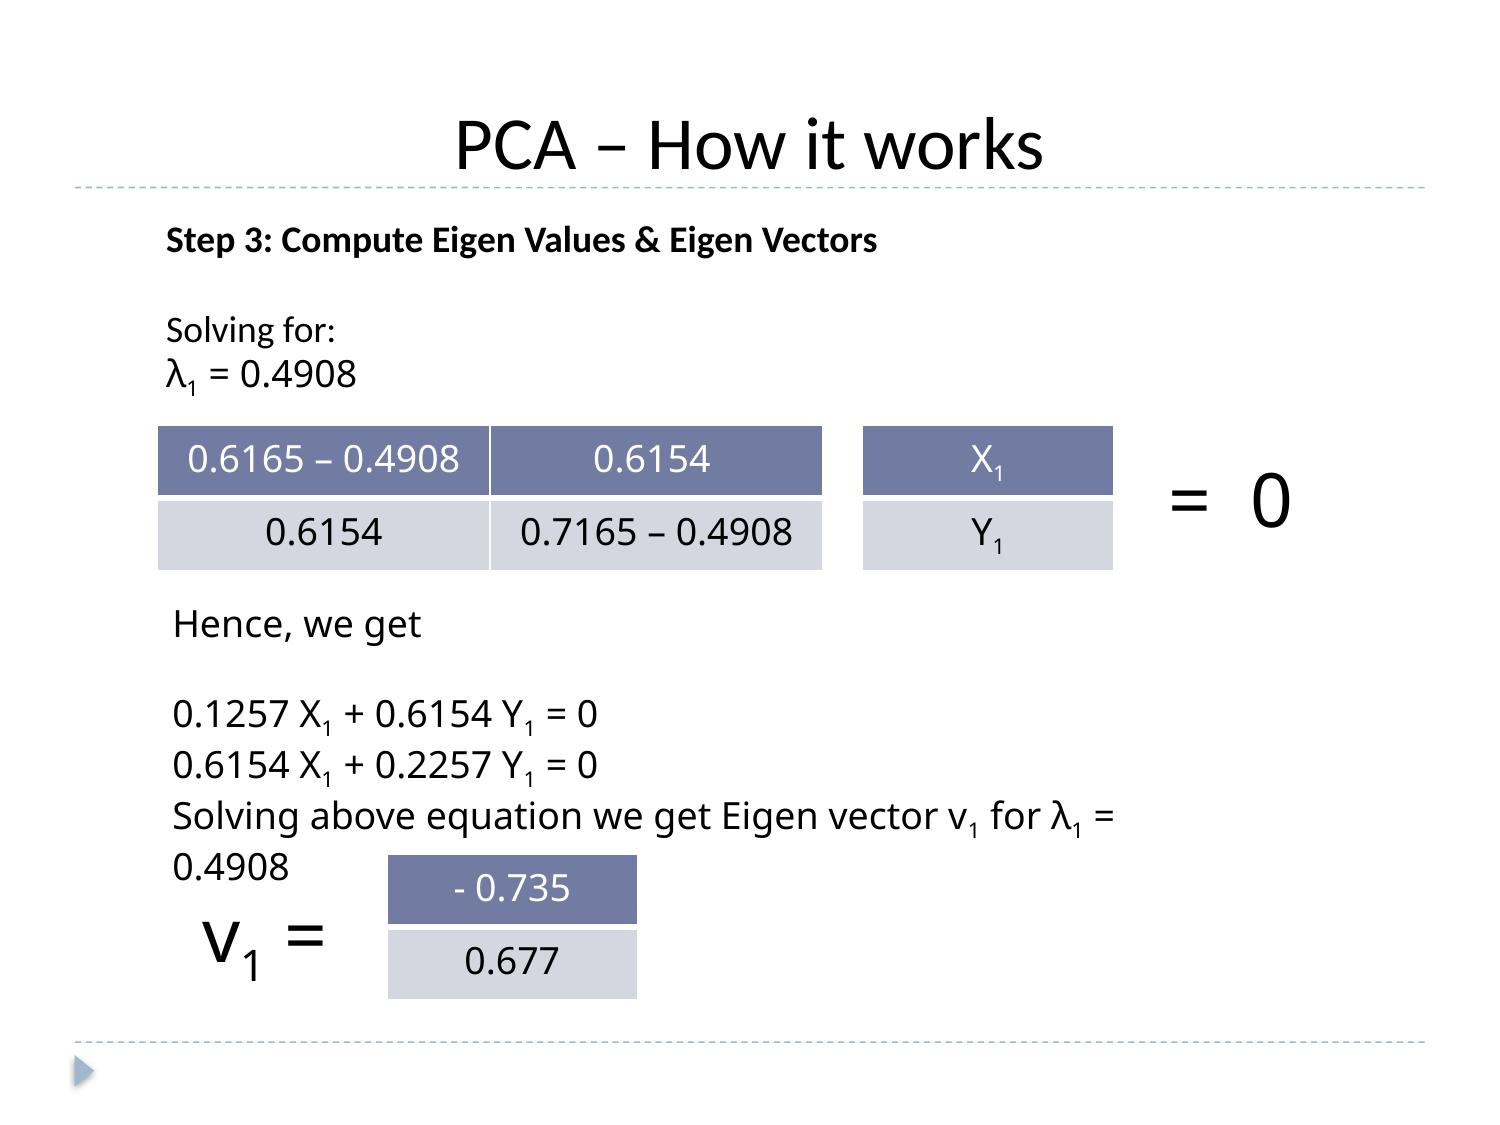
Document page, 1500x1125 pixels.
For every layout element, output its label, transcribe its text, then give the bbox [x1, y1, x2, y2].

table_header X1 [863, 426, 1113, 495]
table_header - 0.735 [388, 855, 637, 924]
text_box Step 3: Compute Eigen Values & Eigen Vectors Solving for: λ1 = 0.4908 [151, 207, 1408, 409]
text_box = 0 [1153, 445, 1308, 550]
table_cell 0.677 [388, 930, 637, 999]
table_cell 0.6154 [158, 501, 489, 570]
text_box PCA – How it works [439, 87, 1061, 193]
text_box Hence, we get 0.1257 X1 + 0.6154 Y1 = 0 0.6154 X1 + 0.2257 Y1 = 0 Solving above equation we get Eigen vector v1 for λ1 = 0.4908 [157, 592, 1145, 896]
table_cell Y1 [863, 501, 1113, 570]
table_cell 0.7165 – 0.4908 [491, 501, 822, 570]
table_header 0.6154 [491, 426, 822, 495]
text_box v1 = [187, 879, 363, 997]
table_header 0.6165 – 0.4908 [158, 426, 489, 495]
